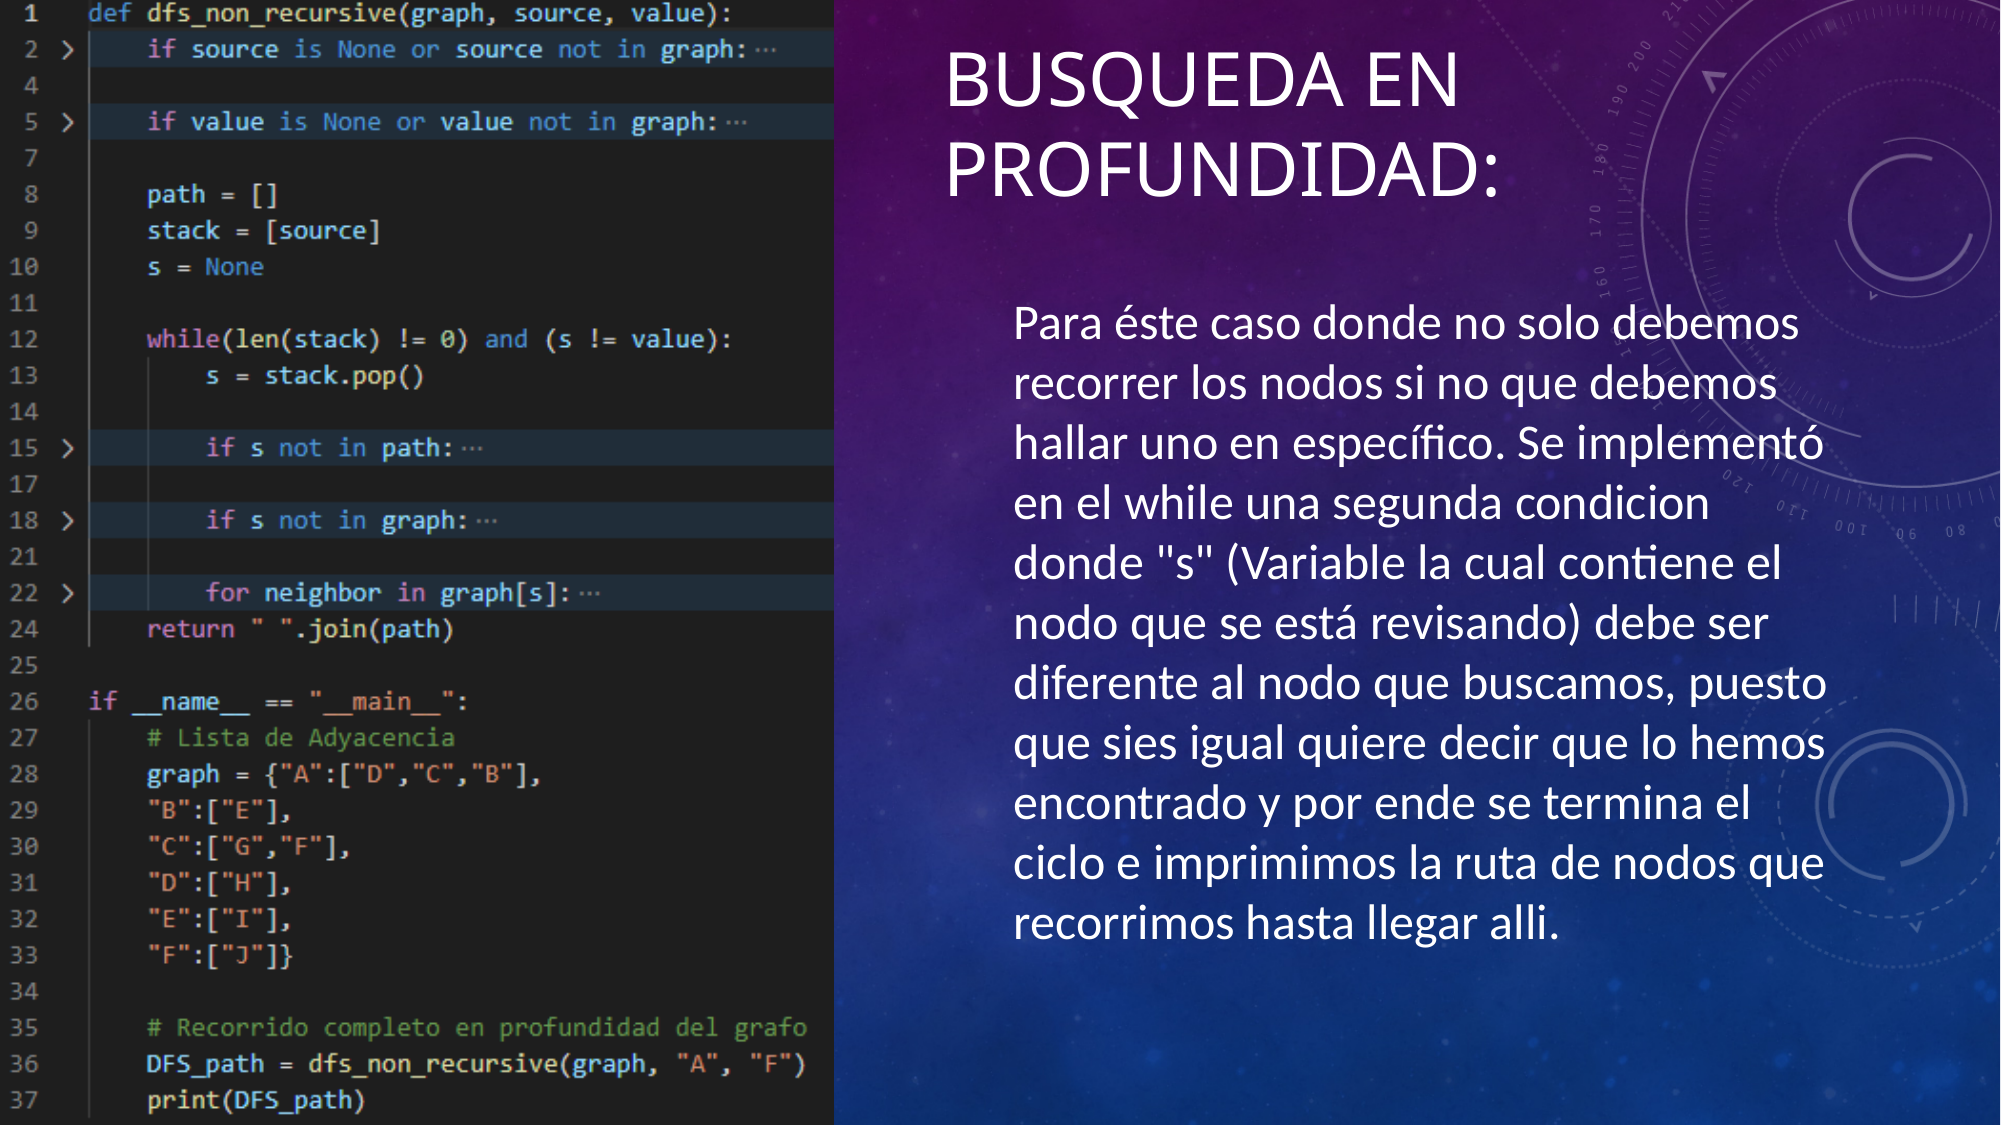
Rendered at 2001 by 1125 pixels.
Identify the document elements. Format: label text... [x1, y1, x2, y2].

title Busqueda en profundidad: [928, 55, 1916, 188]
picture [0, 0, 2001, 1125]
text_box Para éste caso donde no solo debemos recorrer los nodos si no que debemos hallar uno en específico. Se implementó en el while una segunda condicion donde "s" (Variable la cual contiene el nodo que se está revisando) debe ser diferente al nodo que buscamos, puesto que sies igual quiere decir que lo hemos encontrado y por ende se termina el ciclo e imprimimos la ruta de nodos que recorrimos hasta llegar alli. [999, 281, 1867, 957]
